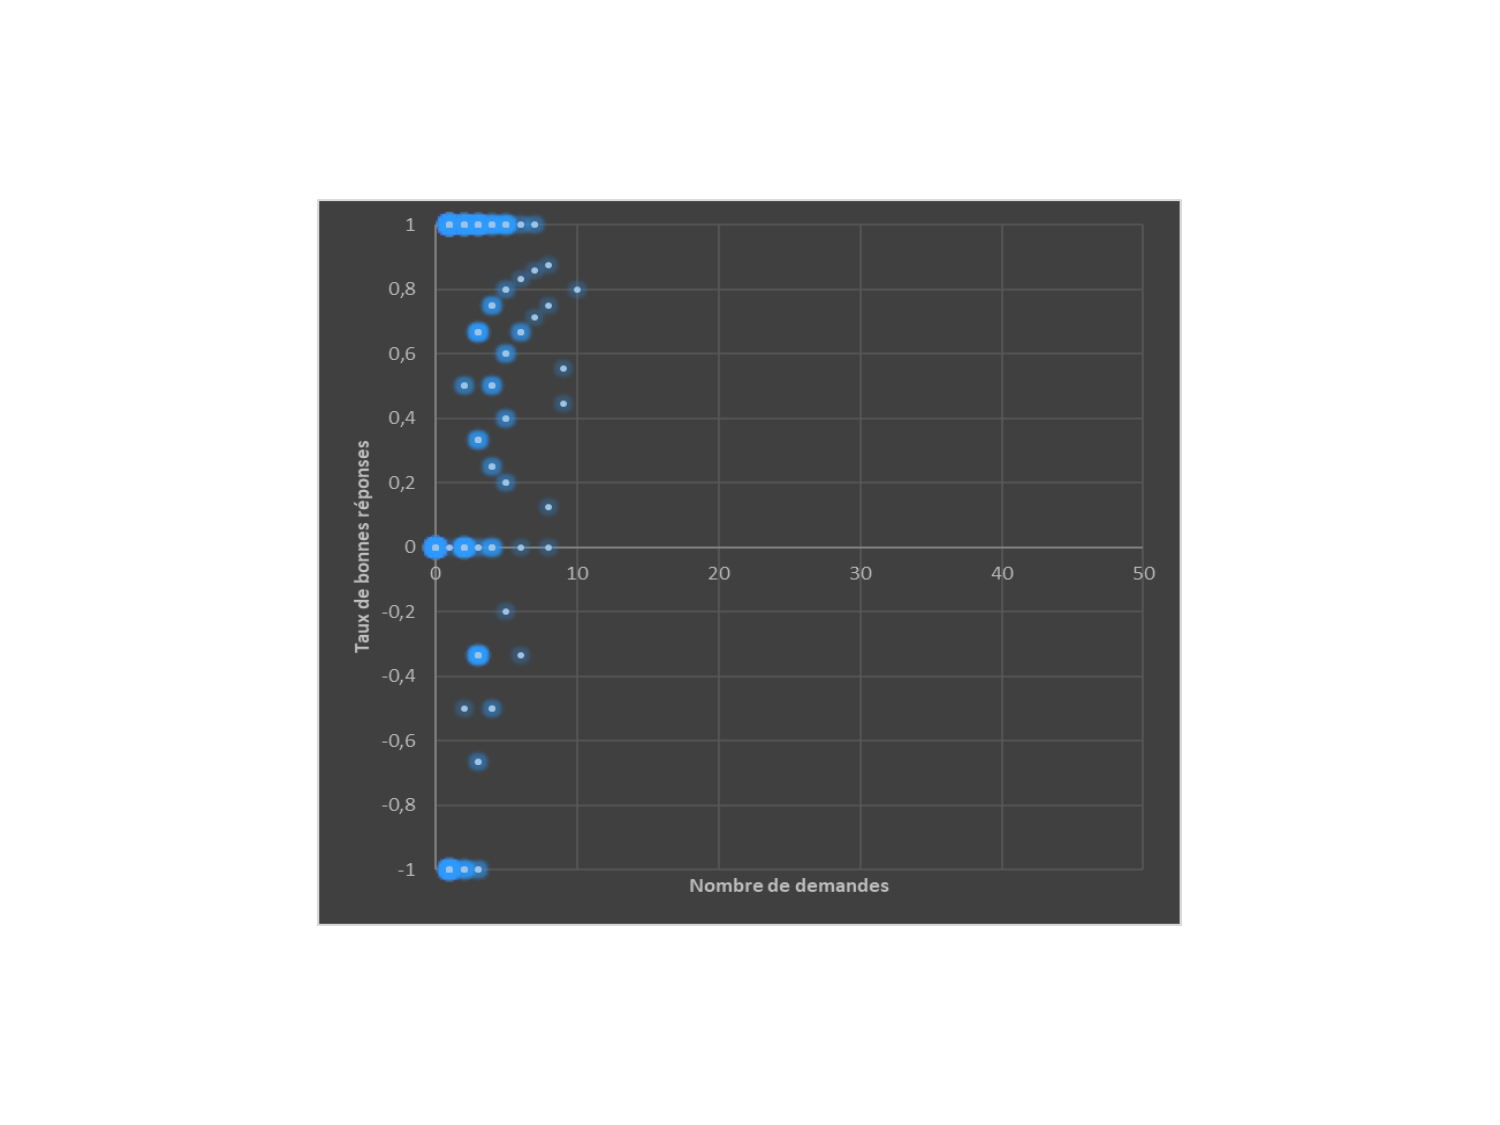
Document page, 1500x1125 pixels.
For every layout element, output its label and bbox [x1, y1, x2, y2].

picture [317, 199, 1182, 926]
